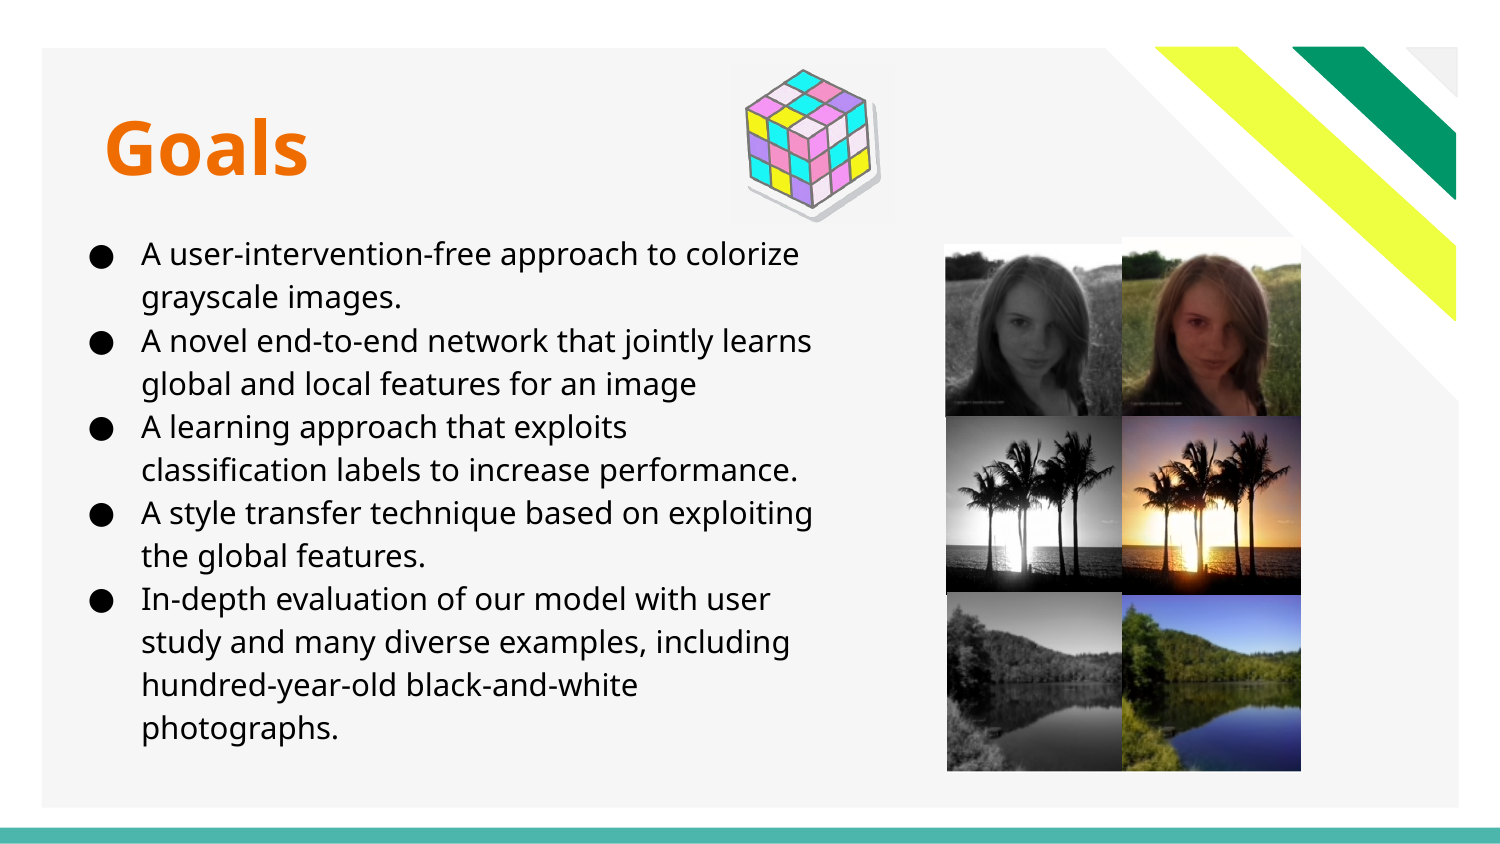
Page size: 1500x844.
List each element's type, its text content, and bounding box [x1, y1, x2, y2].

text_box [41, 48, 1459, 808]
picture [944, 237, 1301, 773]
title Goals [88, 85, 709, 214]
list A user-intervention-free approach to colorize grayscale images. A novel end-to-end network that jointly learns global and local features for an image A learning approach that exploits classification labels to increase performance. A style transfer technique based on exploiting the global features. In-depth evaluation of our model with user study and many diverse examples, including hundred-year-old black-and-white photographs. [51, 214, 834, 791]
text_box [1155, 47, 1456, 321]
picture [729, 64, 896, 223]
